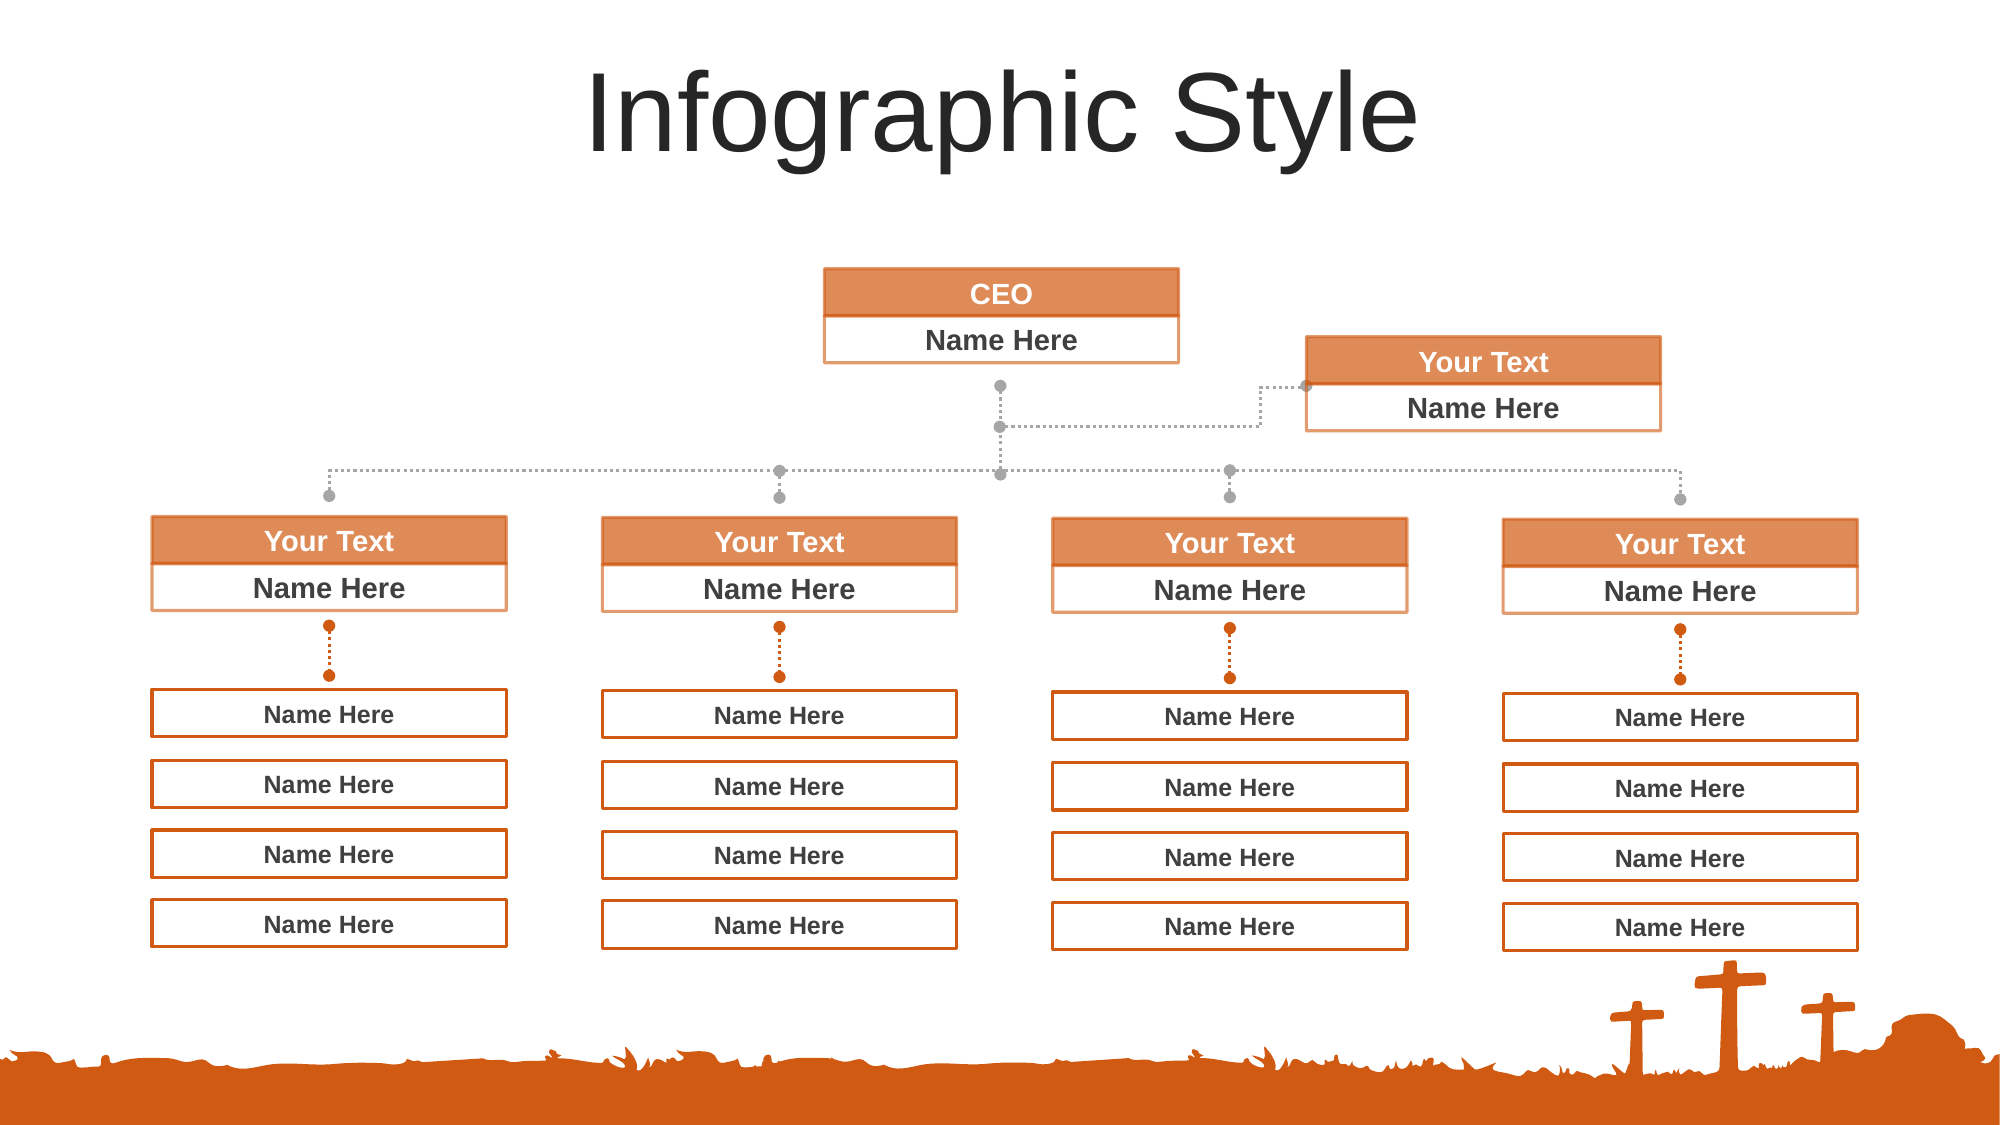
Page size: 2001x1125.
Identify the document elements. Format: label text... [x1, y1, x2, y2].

text_box Name Here [152, 899, 507, 947]
text_box Your Text [152, 516, 507, 563]
text_box [773, 620, 786, 684]
text_box Your Text [1503, 519, 1858, 565]
text_box Name Here [152, 760, 507, 808]
text_box Name Here [152, 689, 507, 737]
text_box Name Here [1052, 832, 1407, 880]
text_box Name Here [1503, 764, 1858, 812]
text_box Name Here [1306, 383, 1661, 431]
text_box Name Here [1503, 903, 1858, 951]
text_box Name Here [1052, 762, 1407, 811]
text_box Name Here [602, 831, 957, 879]
text_box Name Here [1052, 691, 1407, 740]
text_box Name Here [1503, 565, 1858, 614]
text_box Name Here [1503, 693, 1858, 741]
text_box Name Here [602, 563, 957, 612]
text_box [993, 379, 1306, 434]
text_box Name Here [1052, 902, 1407, 950]
text_box CEO [824, 268, 1179, 315]
text_box [1230, 470, 1687, 506]
text_box Your Text [602, 517, 957, 563]
text_box Name Here [824, 315, 1179, 363]
text_box Name Here [152, 563, 507, 611]
text_box Name Here [602, 690, 957, 738]
text_box Your Text [1052, 518, 1407, 564]
text_box [994, 433, 1007, 481]
text_box [323, 470, 779, 503]
text_box [1674, 623, 1687, 686]
text_box [1223, 621, 1237, 685]
text_box [780, 470, 1229, 499]
text_box Name Here [152, 830, 507, 878]
list Infographic Style [53, 55, 1952, 175]
text_box [994, 379, 1007, 420]
text_box Name Here [1052, 564, 1407, 613]
text_box [322, 619, 336, 682]
text_box Name Here [602, 900, 957, 949]
text_box Your Text [1306, 336, 1661, 383]
text_box [773, 464, 786, 504]
text_box Name Here [1503, 833, 1858, 881]
text_box [1223, 464, 1237, 504]
text_box Name Here [602, 761, 957, 809]
